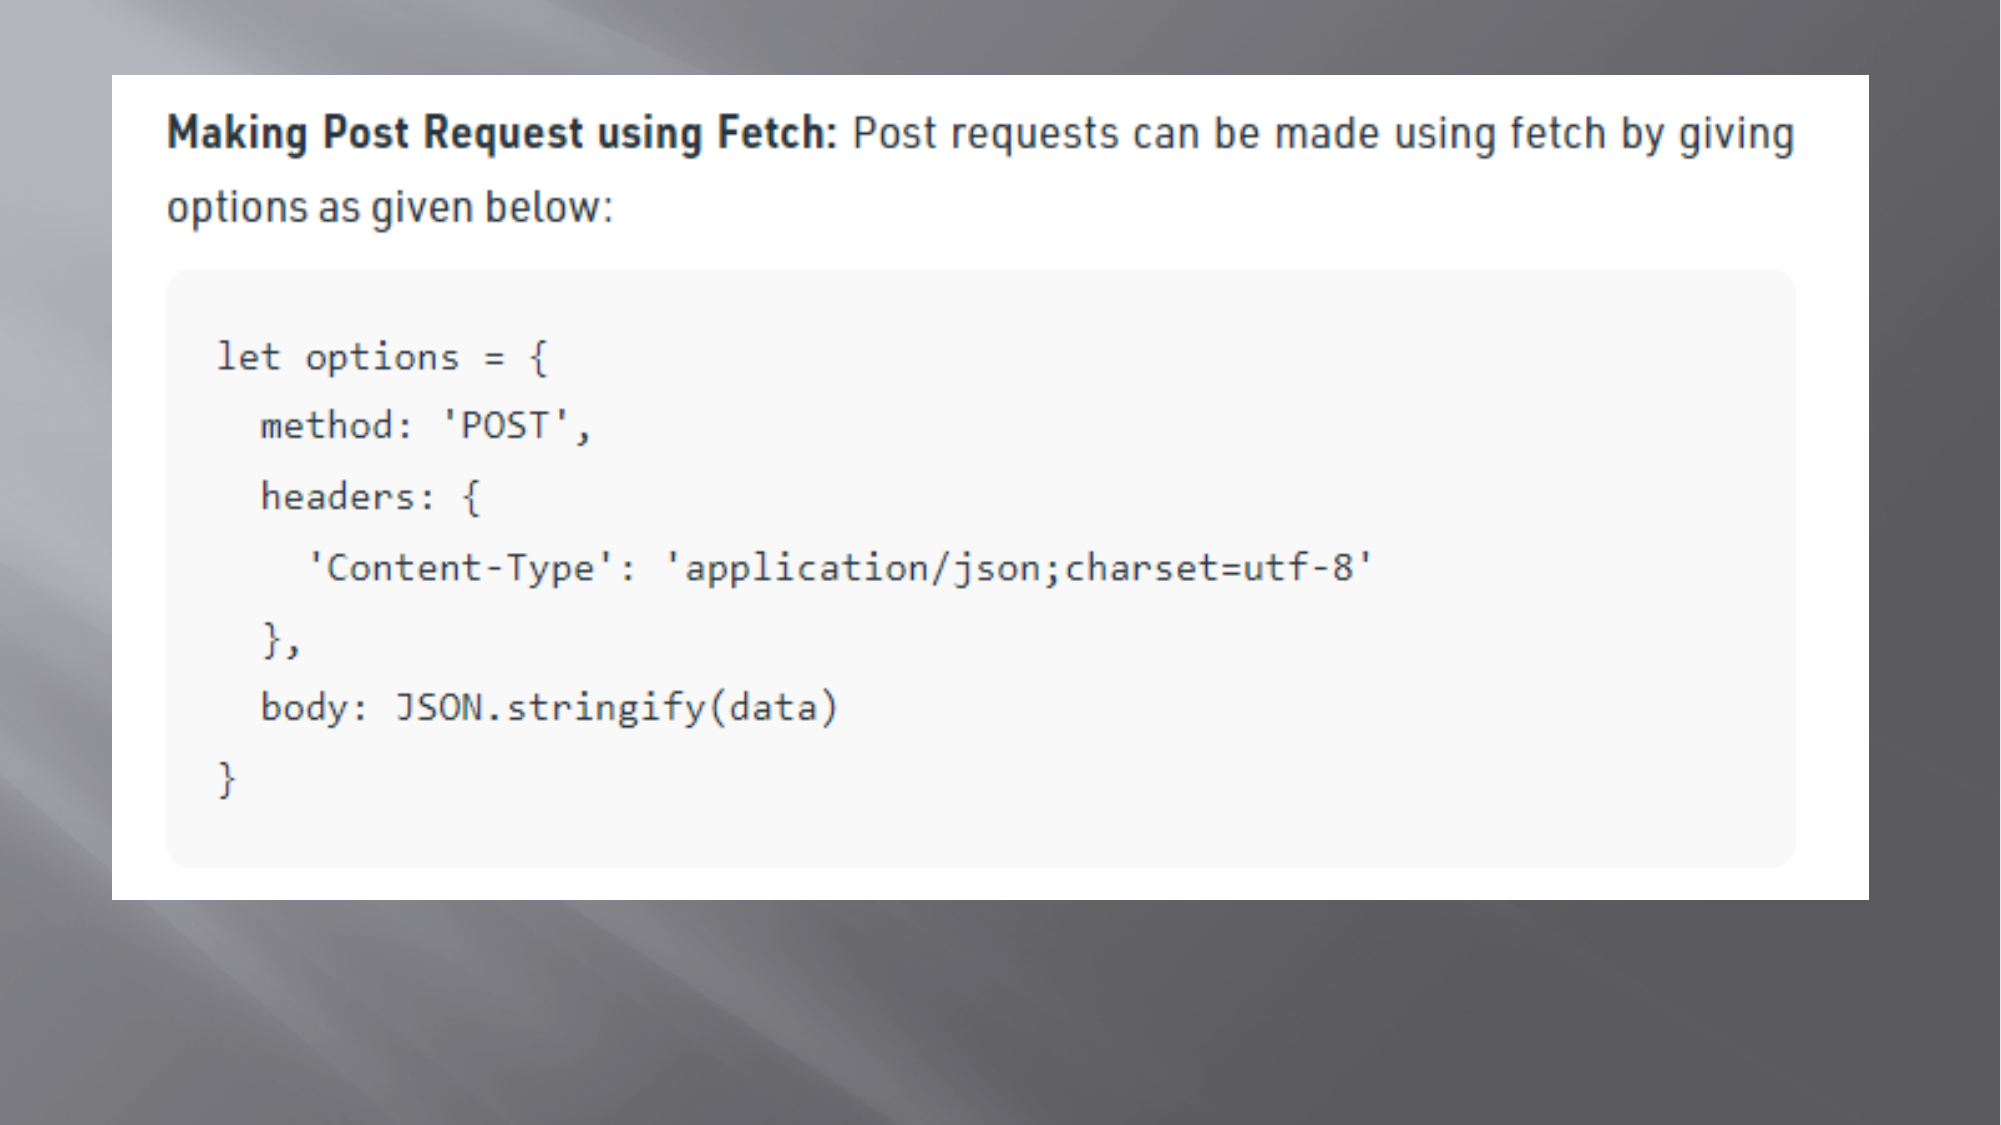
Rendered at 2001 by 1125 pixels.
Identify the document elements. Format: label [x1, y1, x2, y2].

list [112, 75, 1869, 901]
